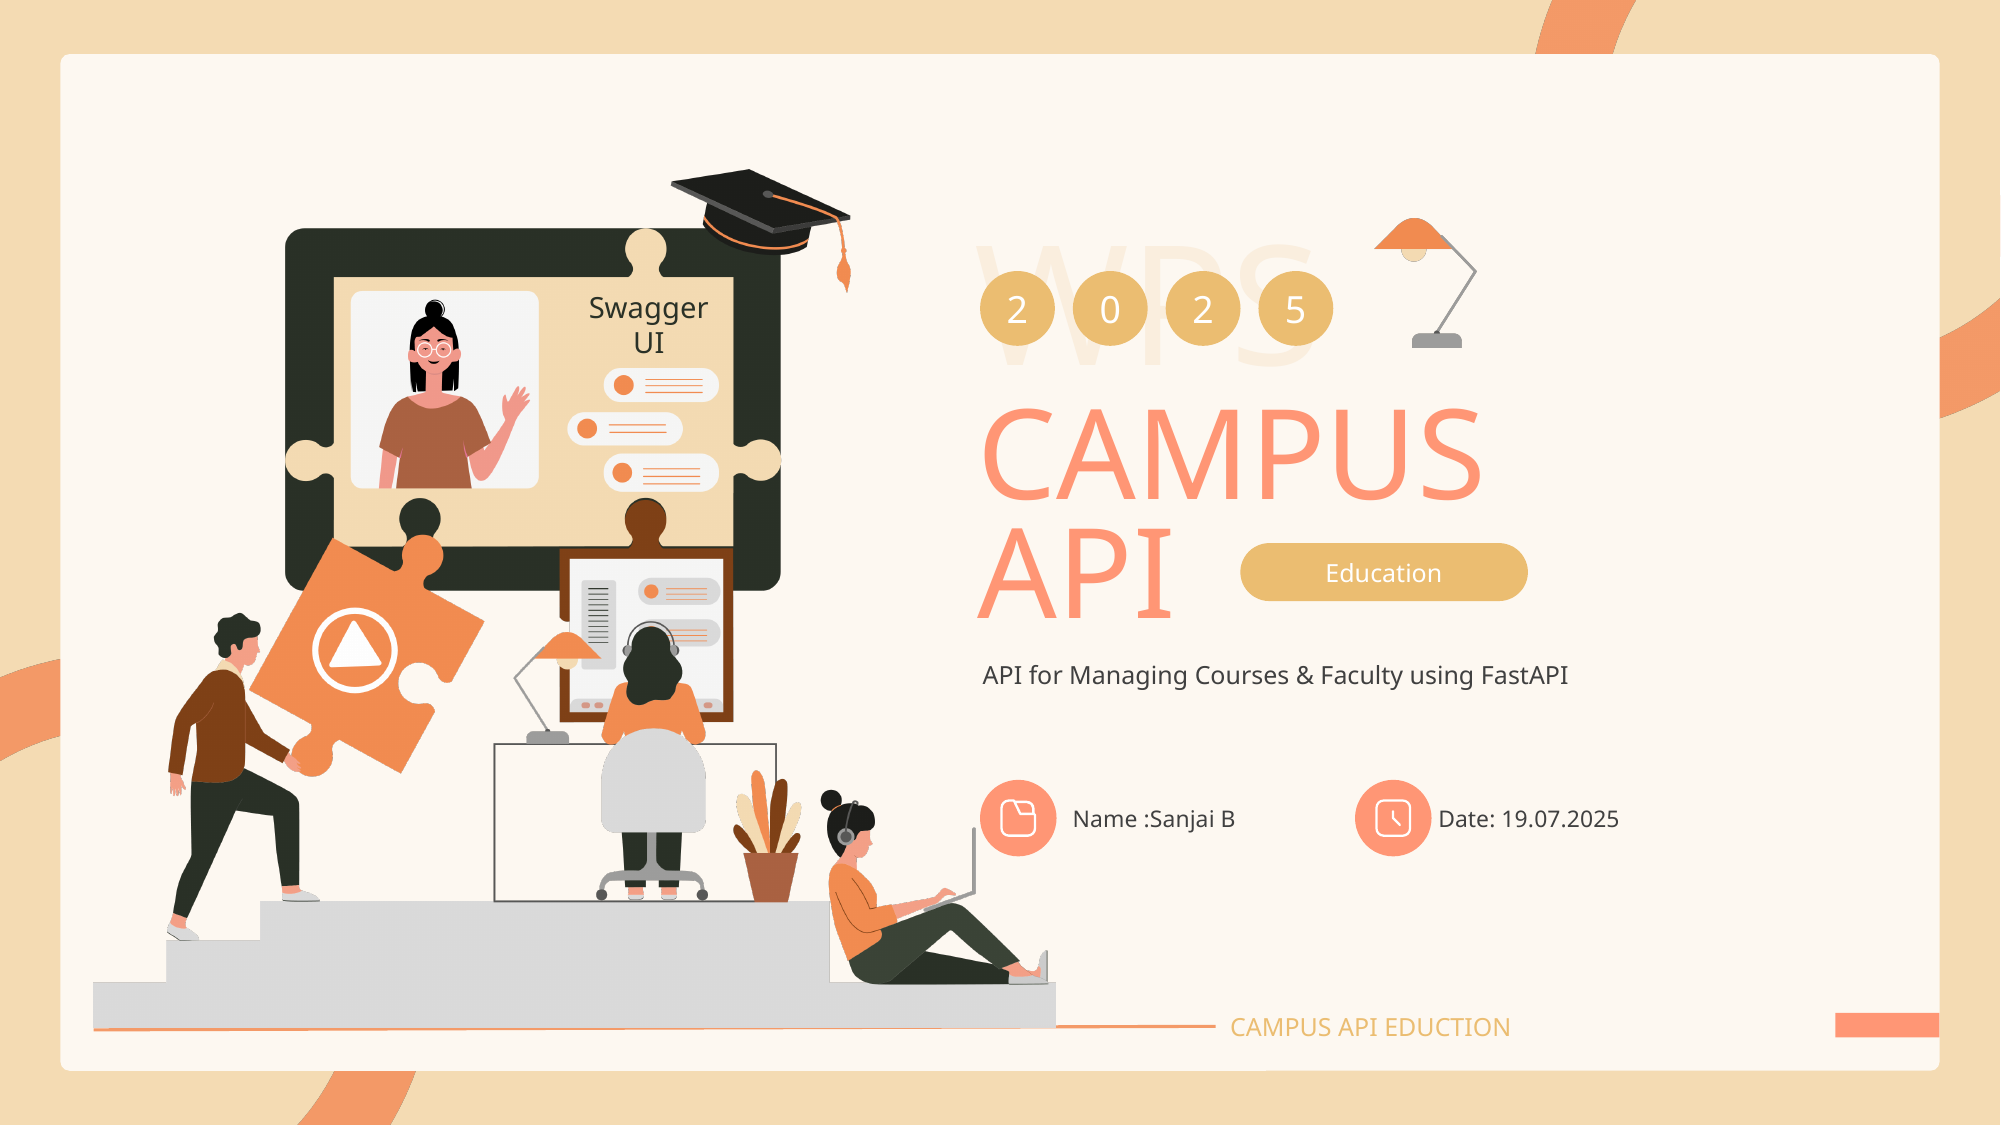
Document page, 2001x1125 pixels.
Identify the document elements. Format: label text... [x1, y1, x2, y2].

text_box [59, 53, 1547, 652]
text_box [1374, 798, 1413, 838]
text_box [1056, 453, 1941, 1025]
text_box [434, 1030, 1941, 1072]
picture [1529, 0, 2000, 453]
text_box [1836, 1012, 1941, 1038]
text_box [93, 1026, 1216, 1030]
text_box API for Managing Courses & Faculty using FastAPI [1056, 637, 1814, 697]
picture [0, 169, 1056, 1125]
text_box [434, 434, 2000, 1125]
text_box [0, 0, 1528, 652]
text_box Name :Sanjai B [1057, 796, 1360, 839]
picture [1374, 218, 1477, 348]
text_box CAMPUS [1056, 407, 1811, 486]
text_box WPS [1056, 191, 1547, 407]
text_box 5 [1257, 269, 1335, 347]
text_box Date: 19.07.2025 [1423, 796, 1677, 839]
text_box [1353, 778, 1427, 858]
text_box Education [1239, 542, 1529, 603]
text_box 2 [1164, 269, 1242, 347]
text_box API [1056, 486, 1811, 651]
text_box CAMPUS API EDUCTION [1215, 1003, 1836, 1049]
text_box 0 [1071, 269, 1149, 347]
